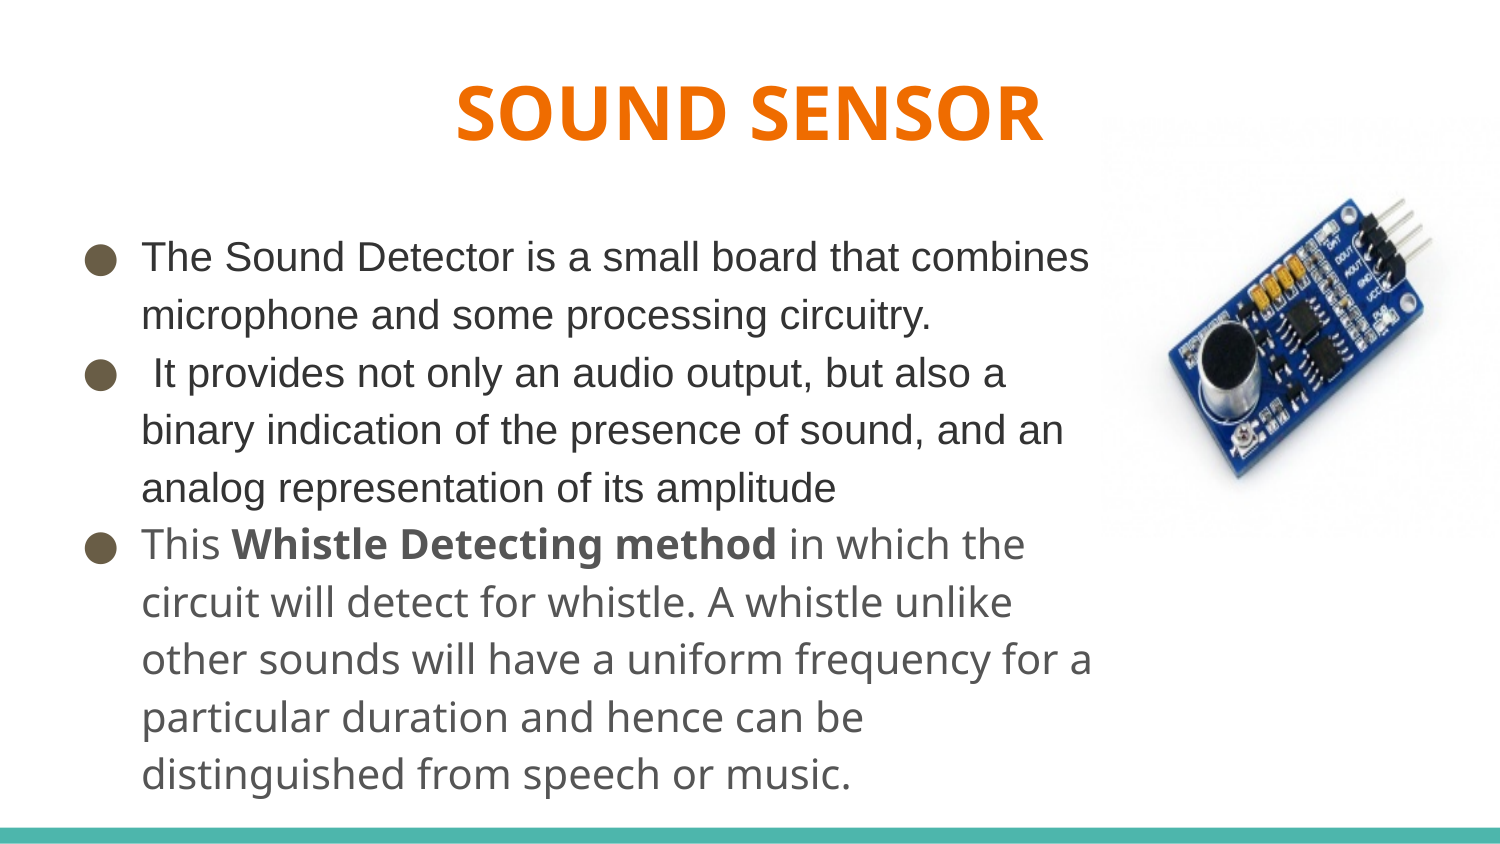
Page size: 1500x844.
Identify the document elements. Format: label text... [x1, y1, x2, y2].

list The Sound Detector is a small board that combines a microphone and some processing circuitry. It provides not only an audio output, but also a binary indication of the presence of sound, and an analog representation of its amplitude This Whistle Detecting method in which the circuit will detect for whistle. A whistle unlike other sounds will have a uniform frequency for a particular duration and hence can be distinguished from speech or music. [51, 207, 1145, 844]
picture [1101, 116, 1500, 539]
title SOUND SENSOR [51, 50, 1449, 190]
